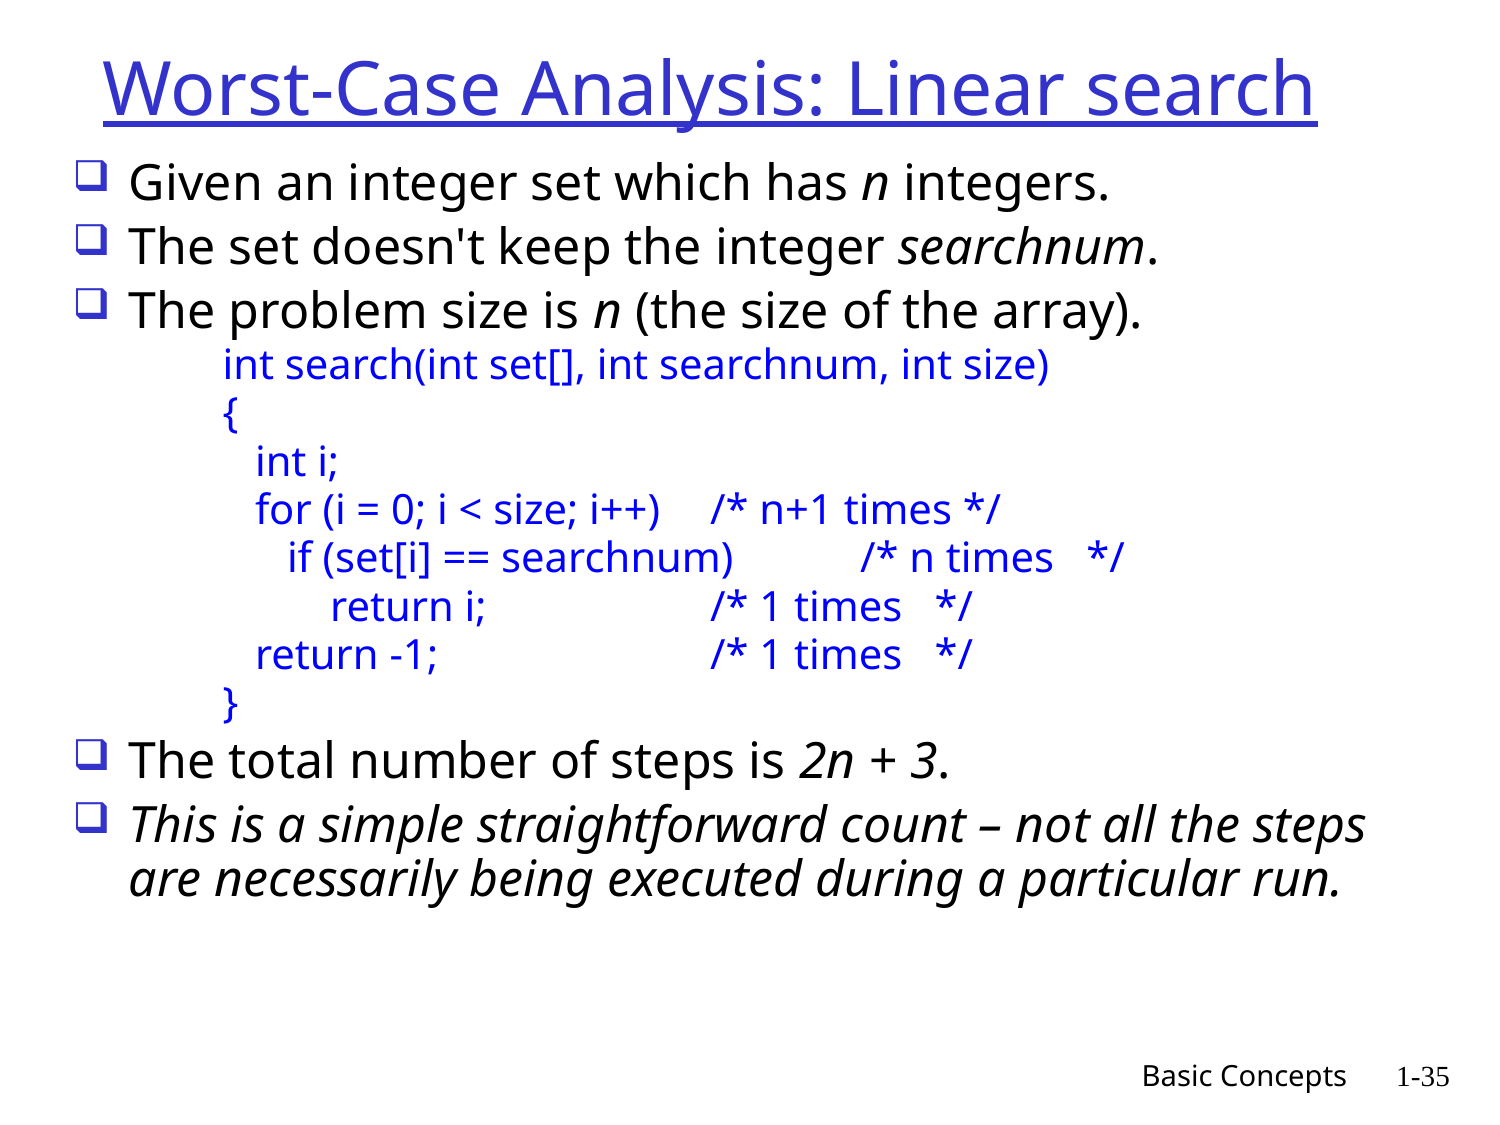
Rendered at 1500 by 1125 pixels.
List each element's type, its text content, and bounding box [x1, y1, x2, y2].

list Given an integer set which has n integers. The set doesn't keep the integer searchnum. The problem size is n (the size of the array). int search(int set[], int searchnum, int size) { int i; for (i = 0; i < size; i++) /* n+1 times */ if (set[i] == searchnum) /* n times */ return i; /* 1 times */ return -1; /* 1 times */ } The total number of steps is 2n + 3. This is a simple straightforward count – not all the steps are necessarily being executed during a particular run. [57, 149, 1443, 1012]
slide_number 1-35 [1362, 1049, 1466, 1125]
title Worst-Case Analysis: Linear search [87, 37, 1363, 135]
footer Basic Concepts [887, 1049, 1362, 1125]
